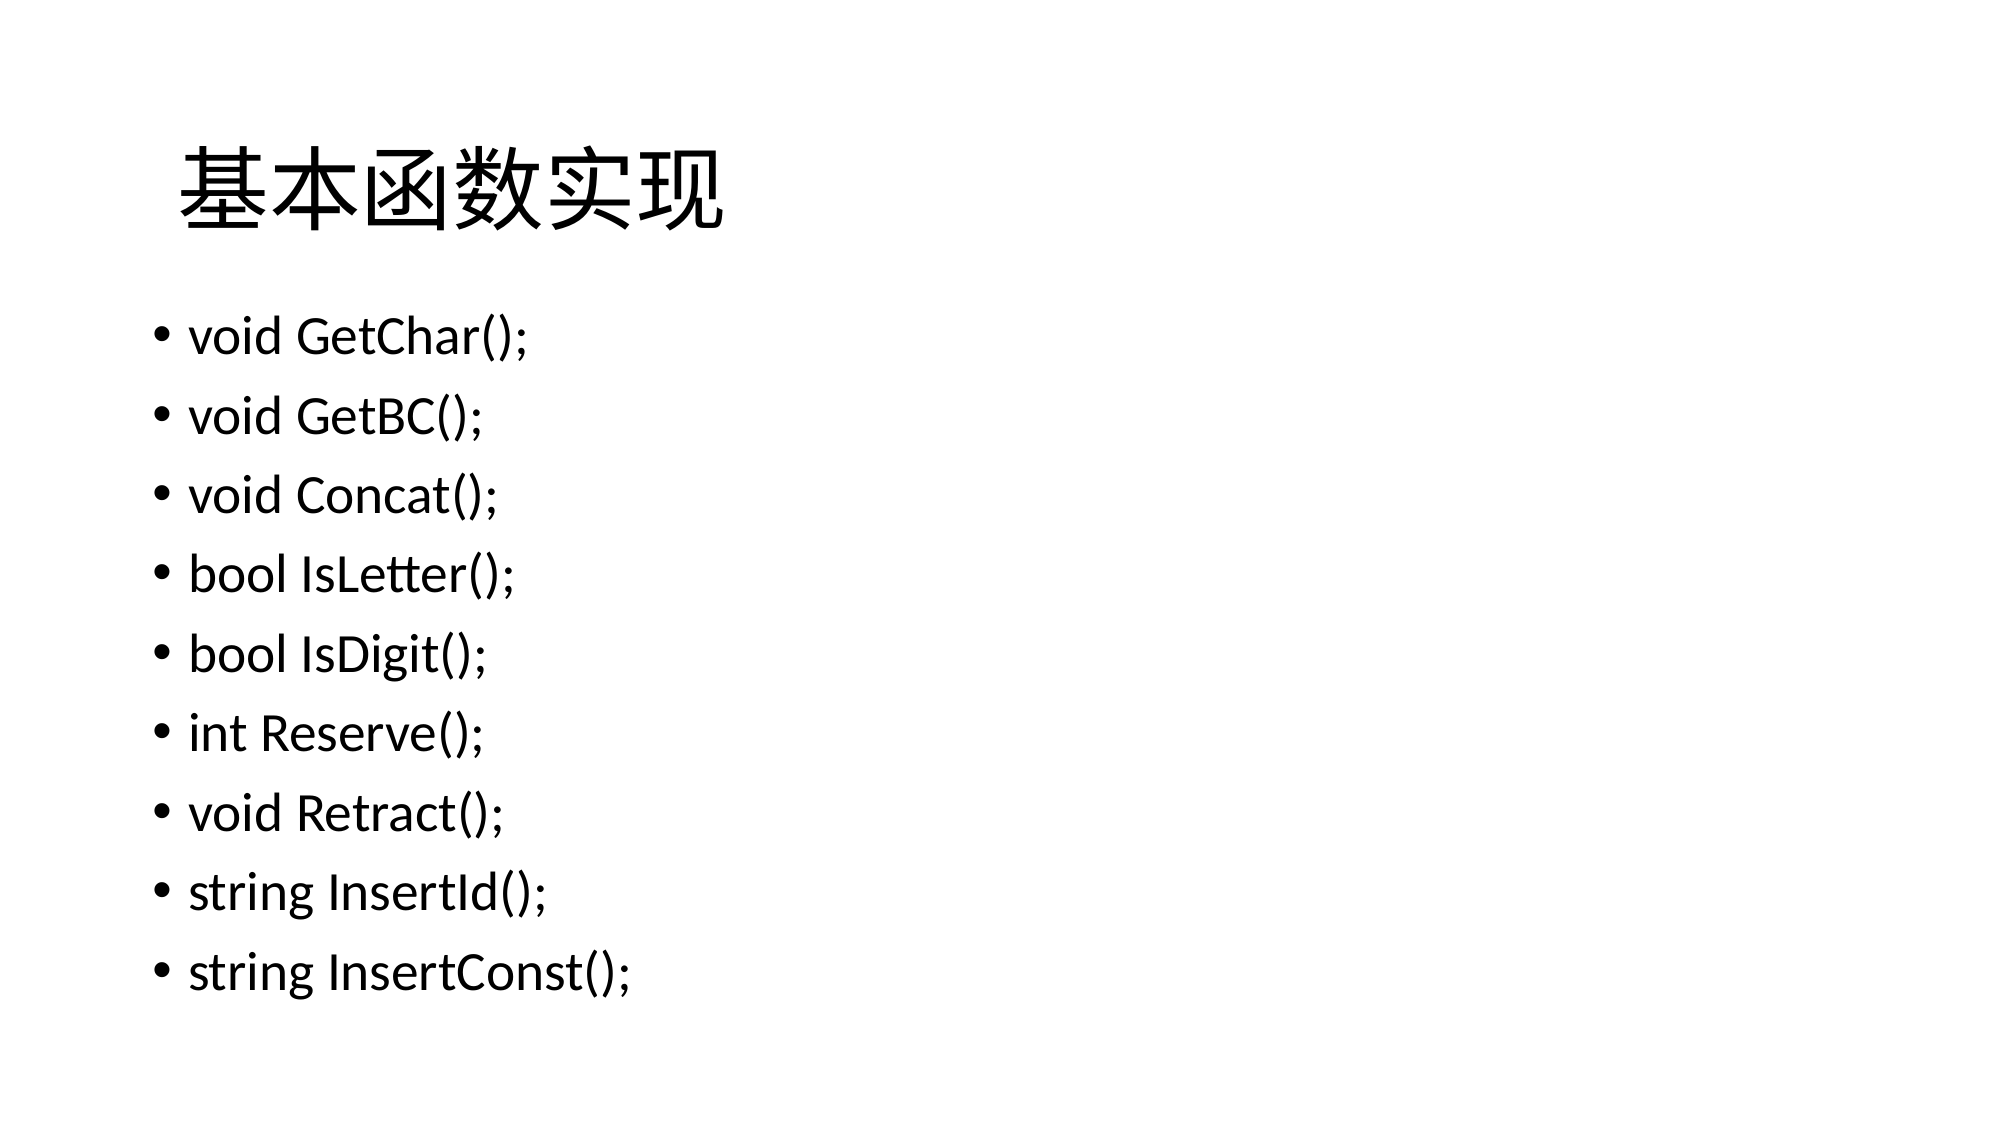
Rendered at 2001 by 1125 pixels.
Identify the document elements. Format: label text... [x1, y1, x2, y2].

text_box 基本函数实现 [162, 84, 1888, 303]
list void GetChar(); void GetBC(); void Concat(); bool IsLetter(); bool IsDigit(); int Reserve(); void Retract(); string InsertId(); string InsertConst(); [137, 299, 1863, 1014]
